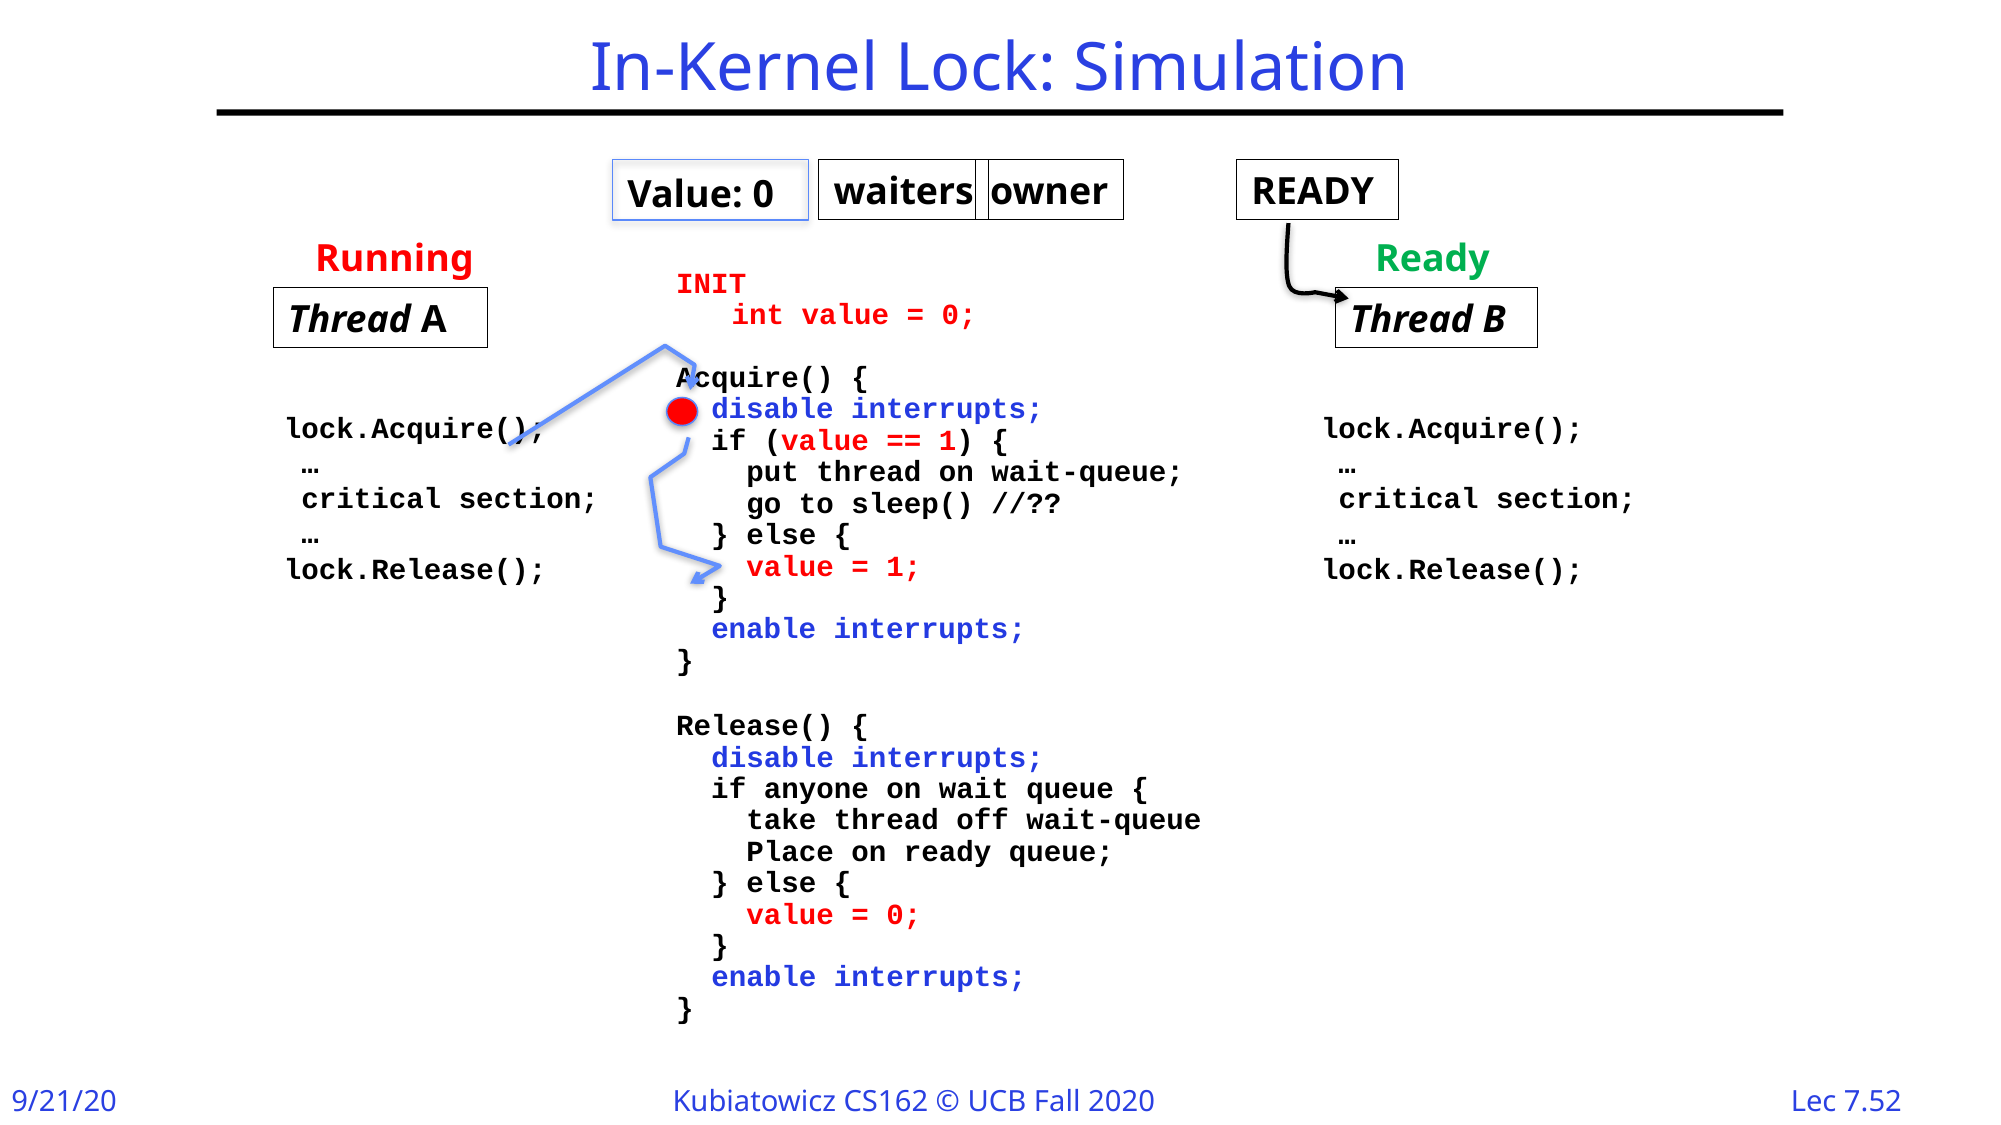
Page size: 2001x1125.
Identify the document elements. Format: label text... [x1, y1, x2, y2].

text_box owner [975, 159, 1124, 220]
text_box Release() { disable interrupts; if anyone on wait queue { take thread off wait-queue Place on ready queue; } else { value = 0; } enable interrupts; } [661, 703, 1314, 1032]
title In-Kernel Lock: Simulation [216, 24, 1784, 113]
text_box Ready [1360, 226, 1505, 287]
text_box INIT int value = 0; Acquire() { disable interrupts; if (value == 1) { put thread on wait-queue; go to sleep() //?? } else { value = 1; } enable interrupts; } [661, 260, 1287, 684]
text_box Running [300, 226, 489, 287]
text_box [612, 159, 809, 221]
text_box [1284, 222, 1349, 304]
text_box Thread A [273, 287, 488, 348]
text_box READY [1236, 159, 1399, 220]
text_box [507, 343, 700, 447]
text_box waiters [818, 159, 975, 220]
text_box lock.Acquire(); … critical section; … lock.Release(); [1306, 409, 1736, 676]
text_box [666, 398, 699, 415]
text_box Thread B [1335, 287, 1538, 348]
text_box [648, 436, 722, 584]
text_box lock.Acquire(); … critical section; … lock.Release(); [269, 408, 698, 676]
